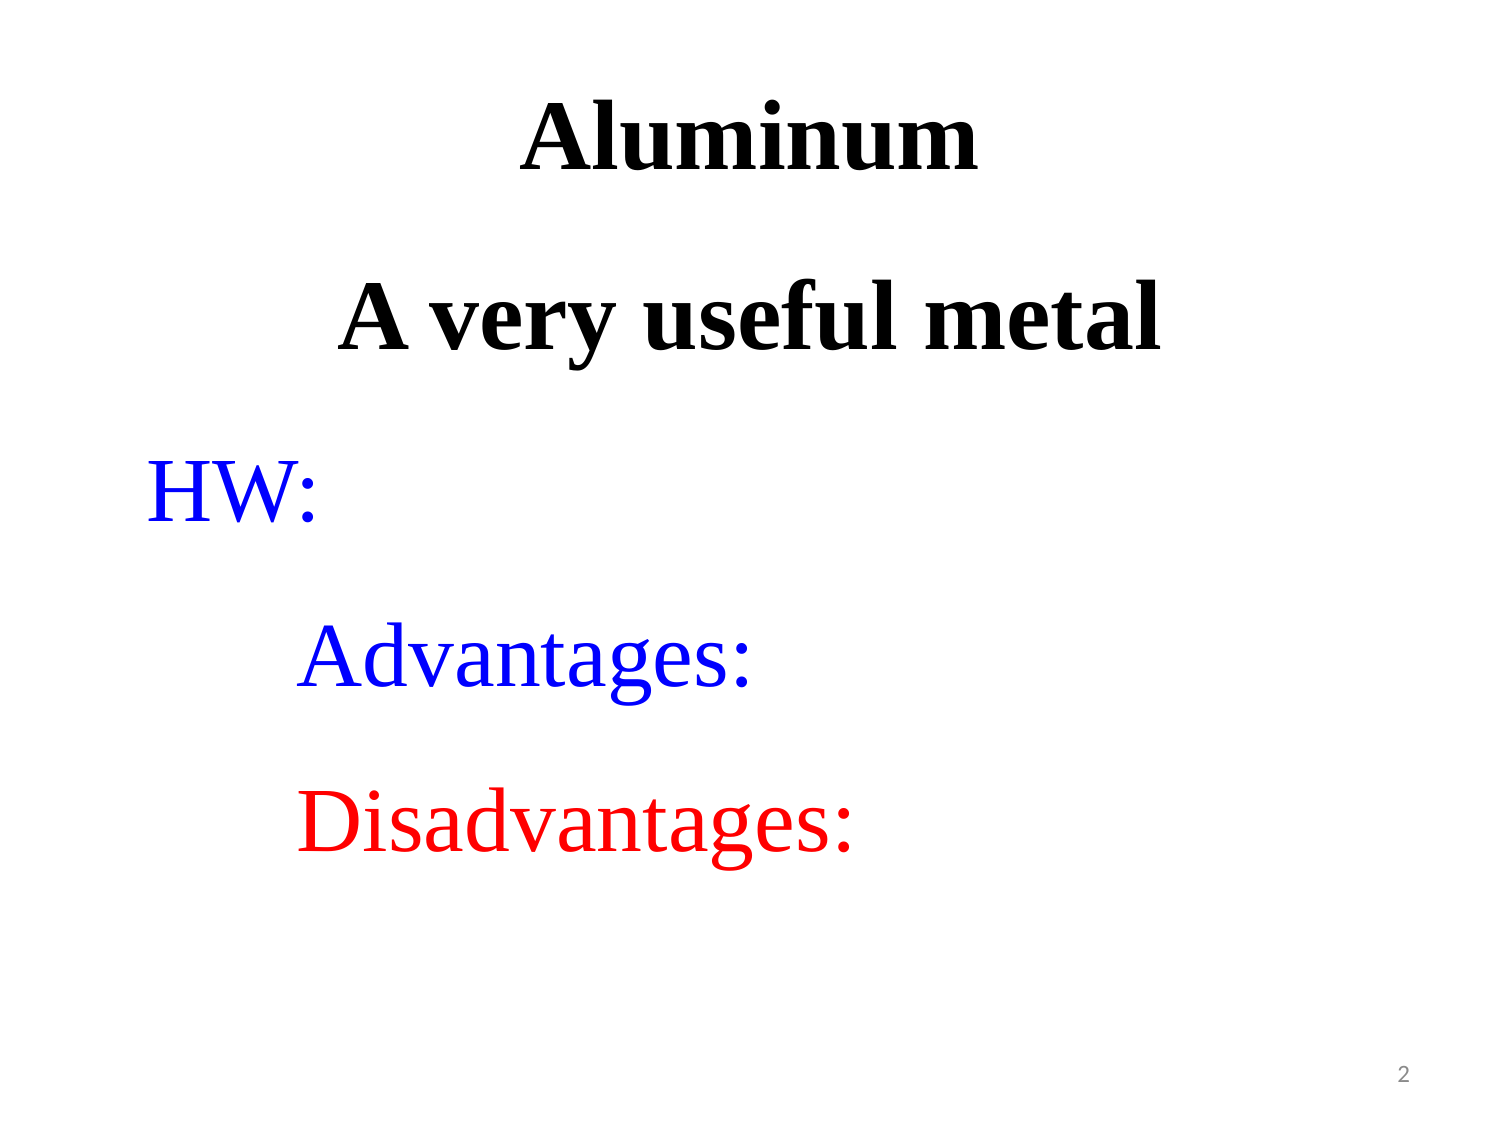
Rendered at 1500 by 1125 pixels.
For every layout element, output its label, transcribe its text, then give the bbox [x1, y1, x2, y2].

slide_number 2 [1074, 1042, 1425, 1103]
text_box HW: Advantages: Disadvantages: [131, 367, 896, 878]
text_box Aluminum A very useful metal [322, 2, 1178, 377]
